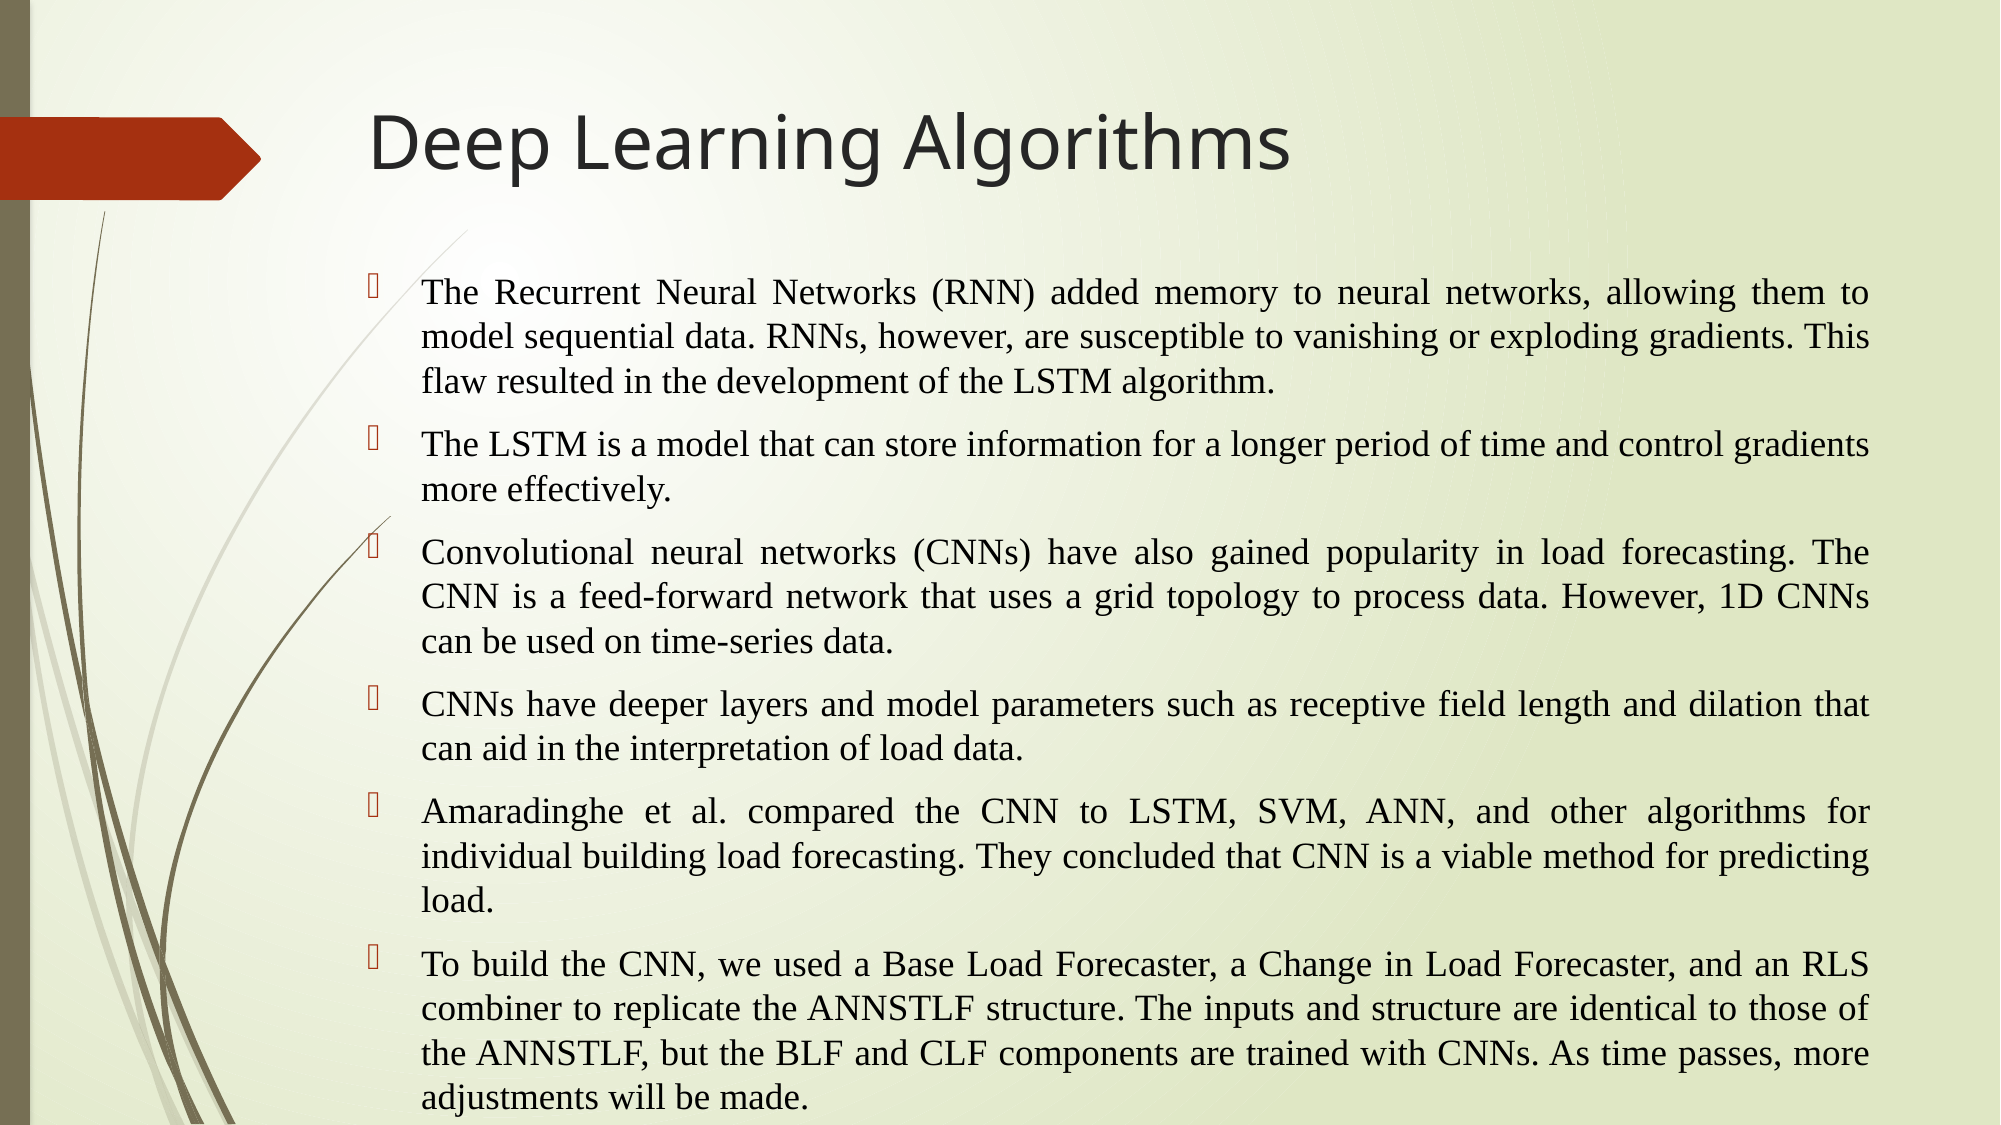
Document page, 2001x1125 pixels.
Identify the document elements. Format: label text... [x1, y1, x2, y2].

title Deep Learning Algorithms [352, 87, 1814, 259]
list The Recurrent Neural Networks (RNN) added memory to neural networks, allowing them to model sequential data. RNNs, however, are susceptible to vanishing or exploding gradients. This flaw resulted in the development of the LSTM algorithm. The LSTM is a model that can store information for a longer period of time and control gradients more effectively. Convolutional neural networks (CNNs) have also gained popularity in load forecasting. The CNN is a feed-forward network that uses a grid topology to process data. However, 1D CNNs can be used on time-series data. CNNs have deeper layers and model parameters such as receptive field length and dilation that can aid in the interpretation of load data. Amaradinghe et al. compared the CNN to LSTM, SVM, ANN, and other algorithms for individual building load forecasting. They concluded that CNN is a viable method for predicting load. To build the CNN, we used a Base Load Forecaster, a Change in Load Forecaster, and an RLS combiner to replicate the ANNSTLF structure. The inputs and structure are identical to those of the ANNSTLF, but the BLF and CLF components are trained with CNNs. As time passes, more adjustments will be made. [352, 259, 1888, 1125]
